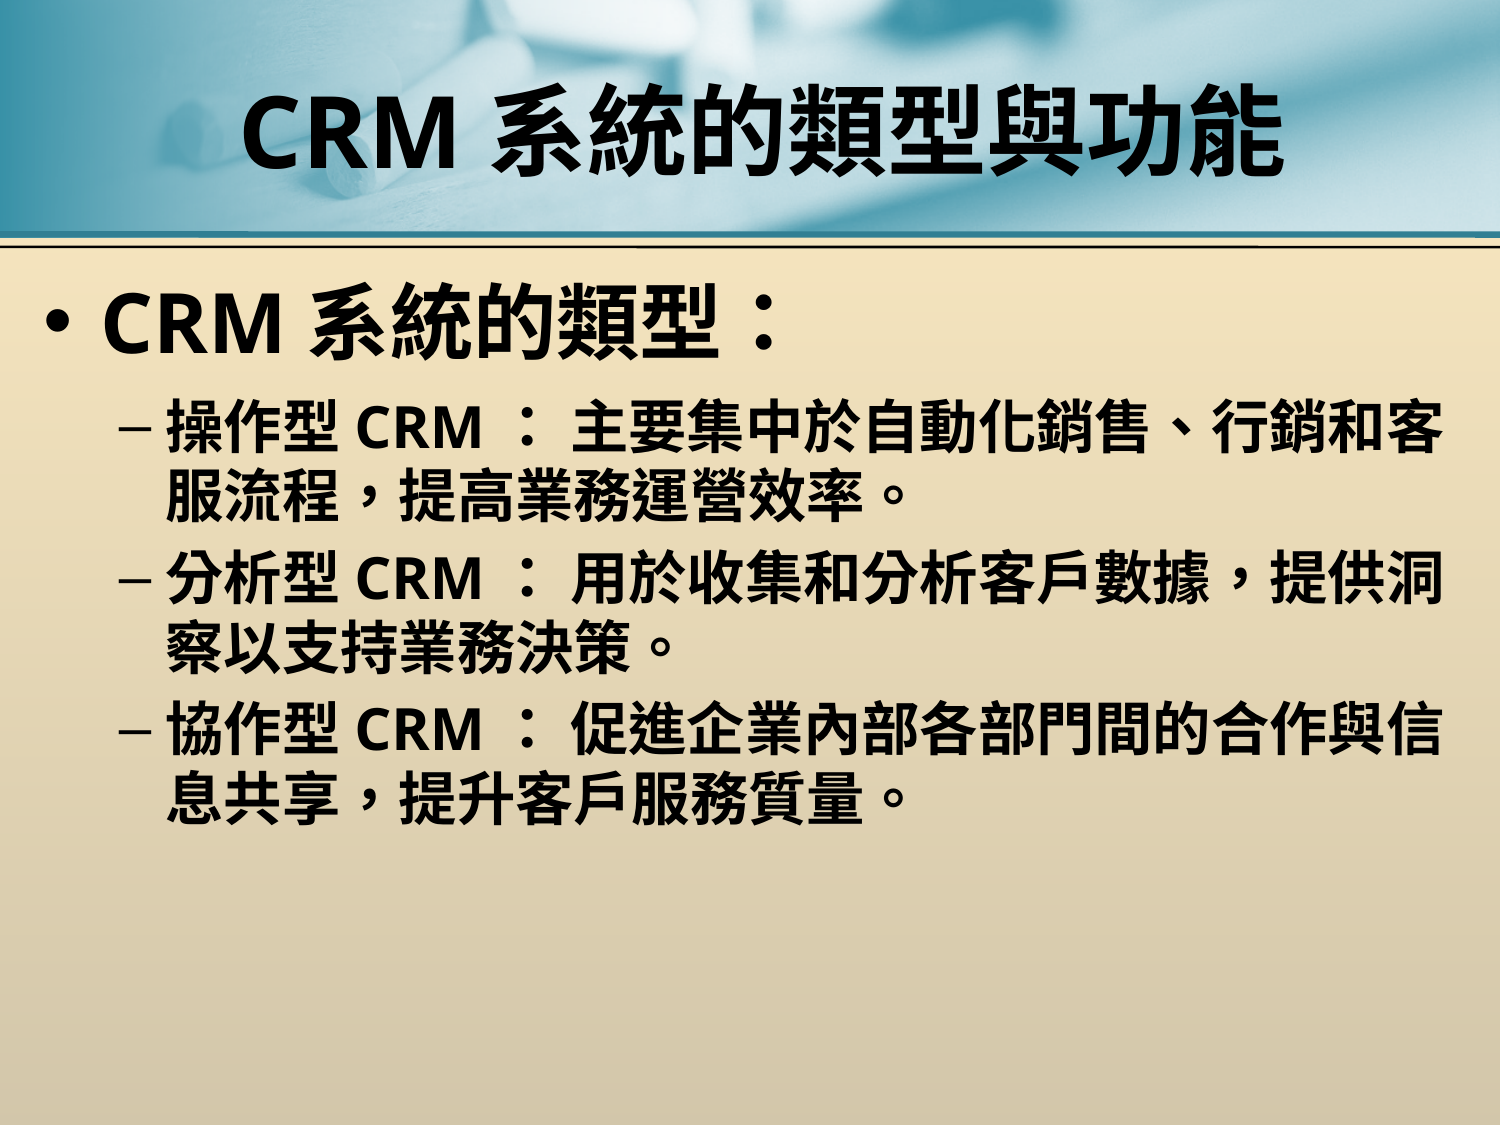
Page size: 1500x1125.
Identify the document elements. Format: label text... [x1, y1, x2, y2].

list CRM系統的類型： 操作型CRM： 主要集中於自動化銷售、行銷和客服流程，提高業務運營效率。 分析型CRM： 用於收集和分析客戶數據，提供洞察以支持業務決策。 協作型CRM： 促進企業內部各部門間的合作與信息共享，提升客戶服務質量。 [29, 262, 1481, 1103]
title CRM系統的類型與功能 [45, 24, 1481, 233]
